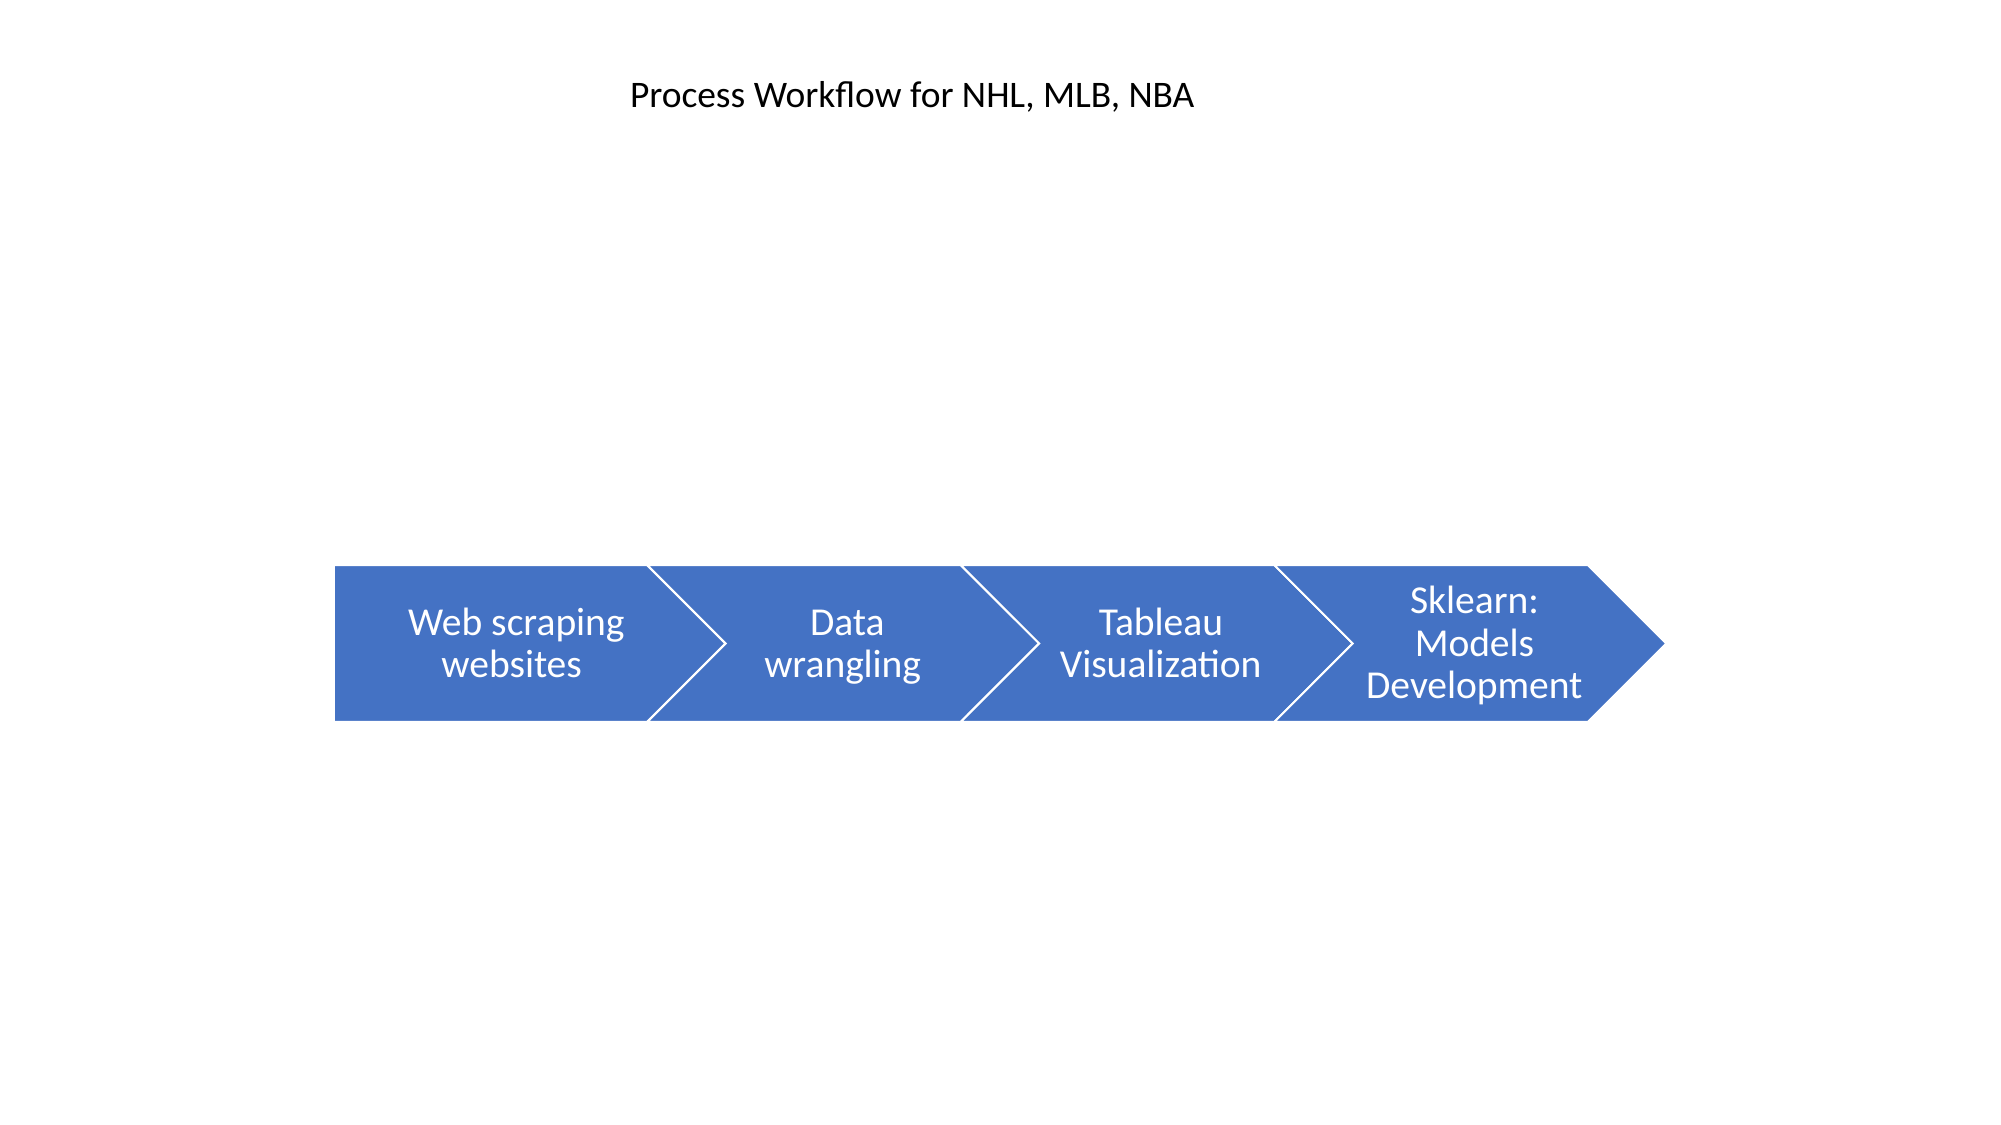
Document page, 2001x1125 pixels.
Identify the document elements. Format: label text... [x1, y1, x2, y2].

text_box Process Workflow for NHL, MLB, NBA [615, 62, 1219, 123]
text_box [333, 198, 1667, 1088]
